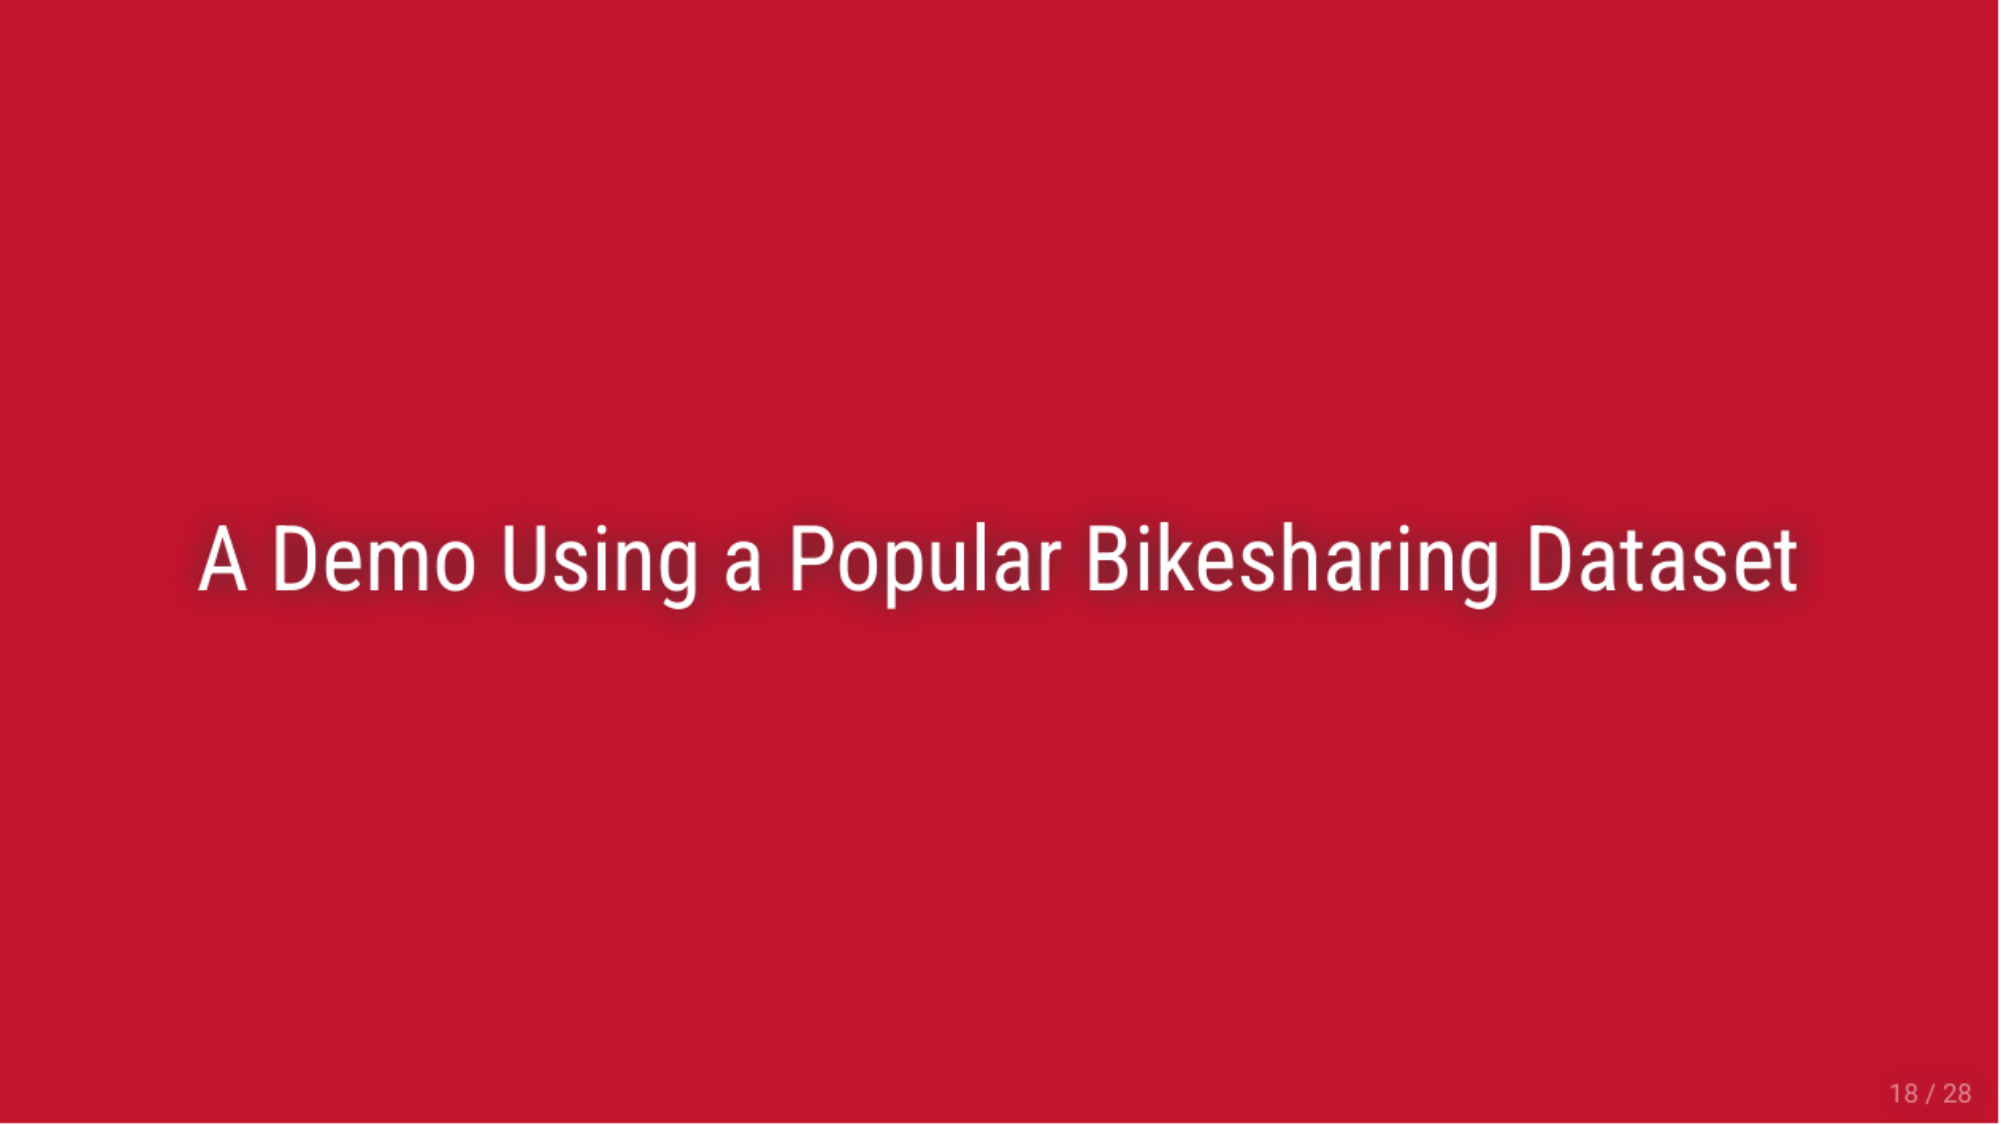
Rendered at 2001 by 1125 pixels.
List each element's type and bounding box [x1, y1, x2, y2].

list [0, 0, 2000, 1125]
